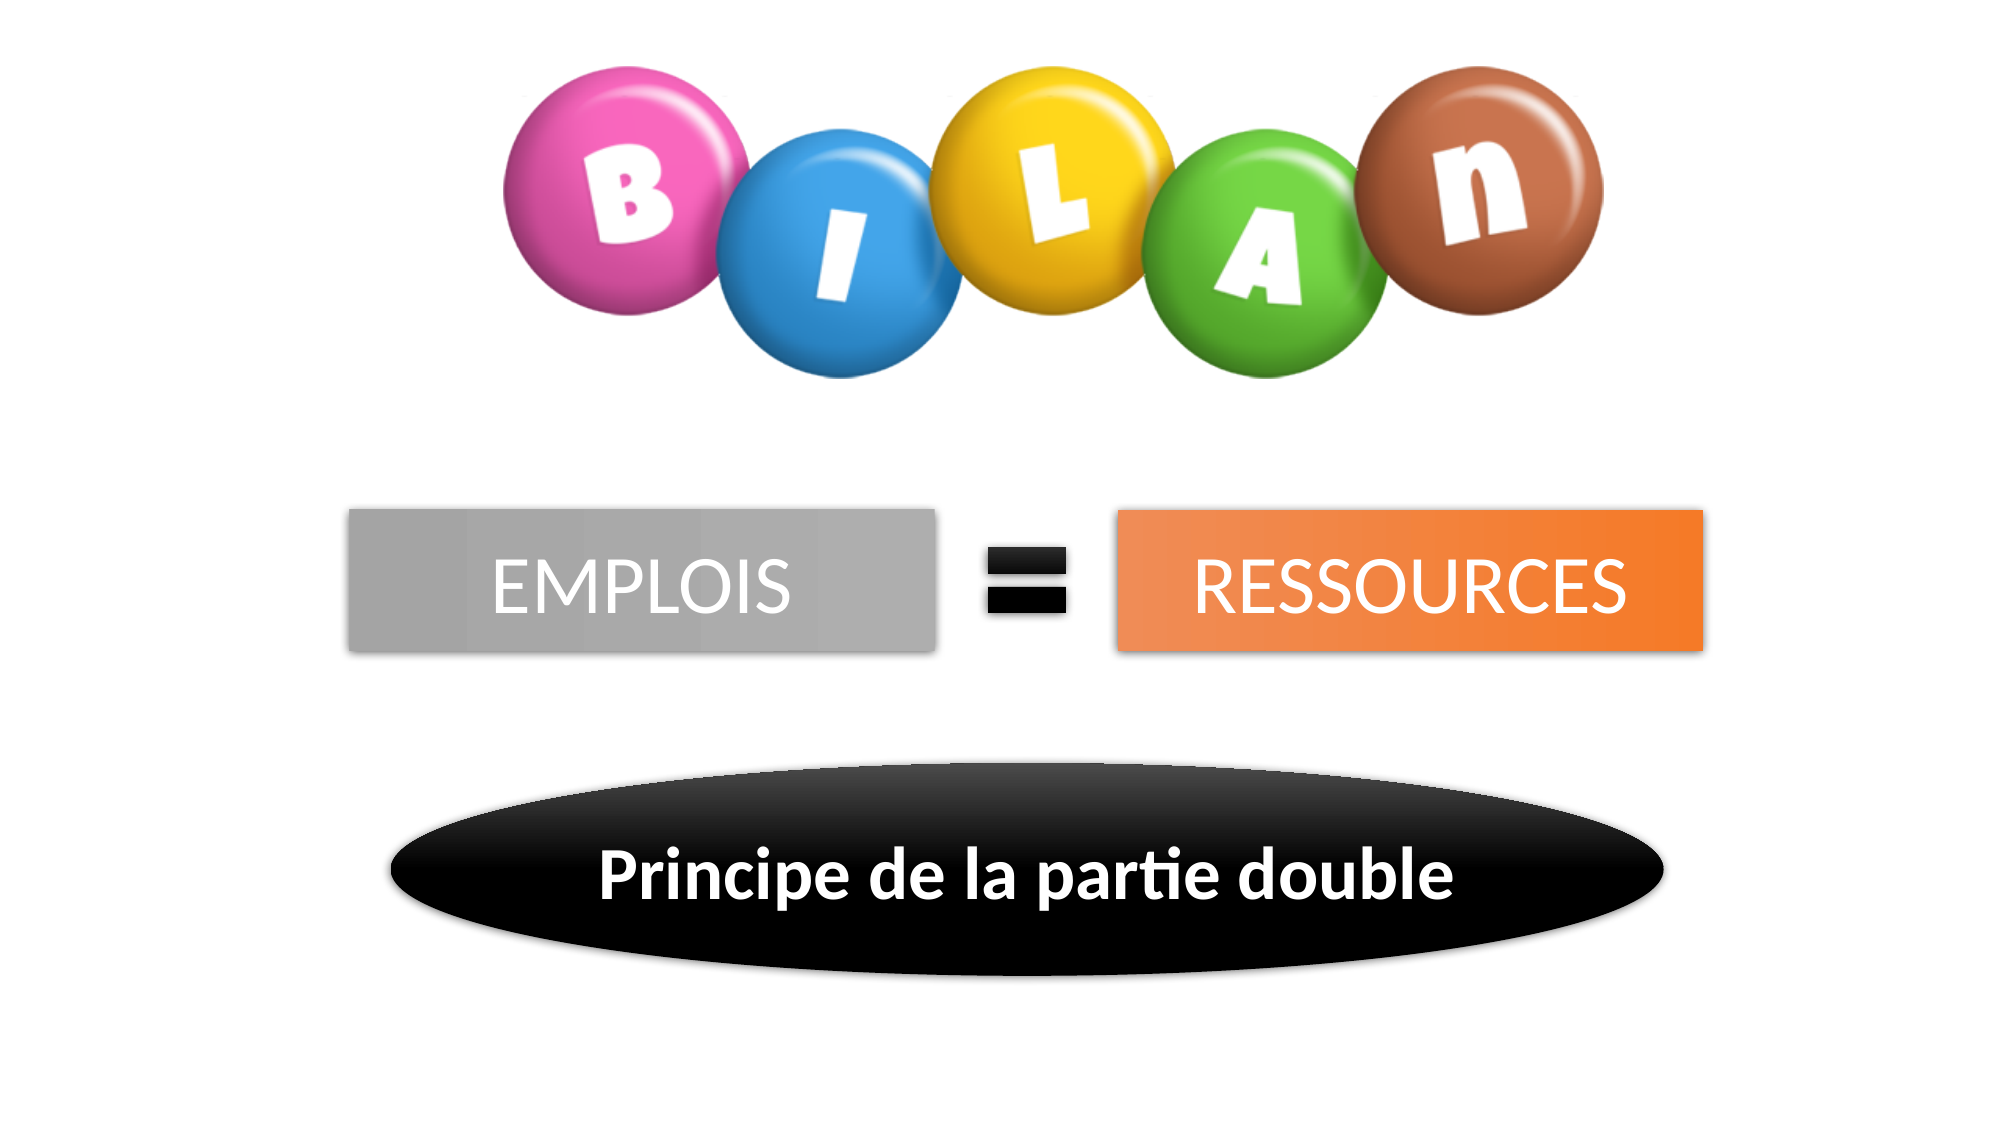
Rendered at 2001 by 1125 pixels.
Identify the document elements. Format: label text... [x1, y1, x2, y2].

text_box RESSOURCES [1118, 509, 1704, 652]
picture [503, 66, 1604, 379]
text_box [987, 547, 1067, 574]
text_box EMPLOIS [349, 509, 935, 652]
text_box Principe de la partie double [390, 763, 1664, 976]
text_box [987, 586, 1067, 614]
